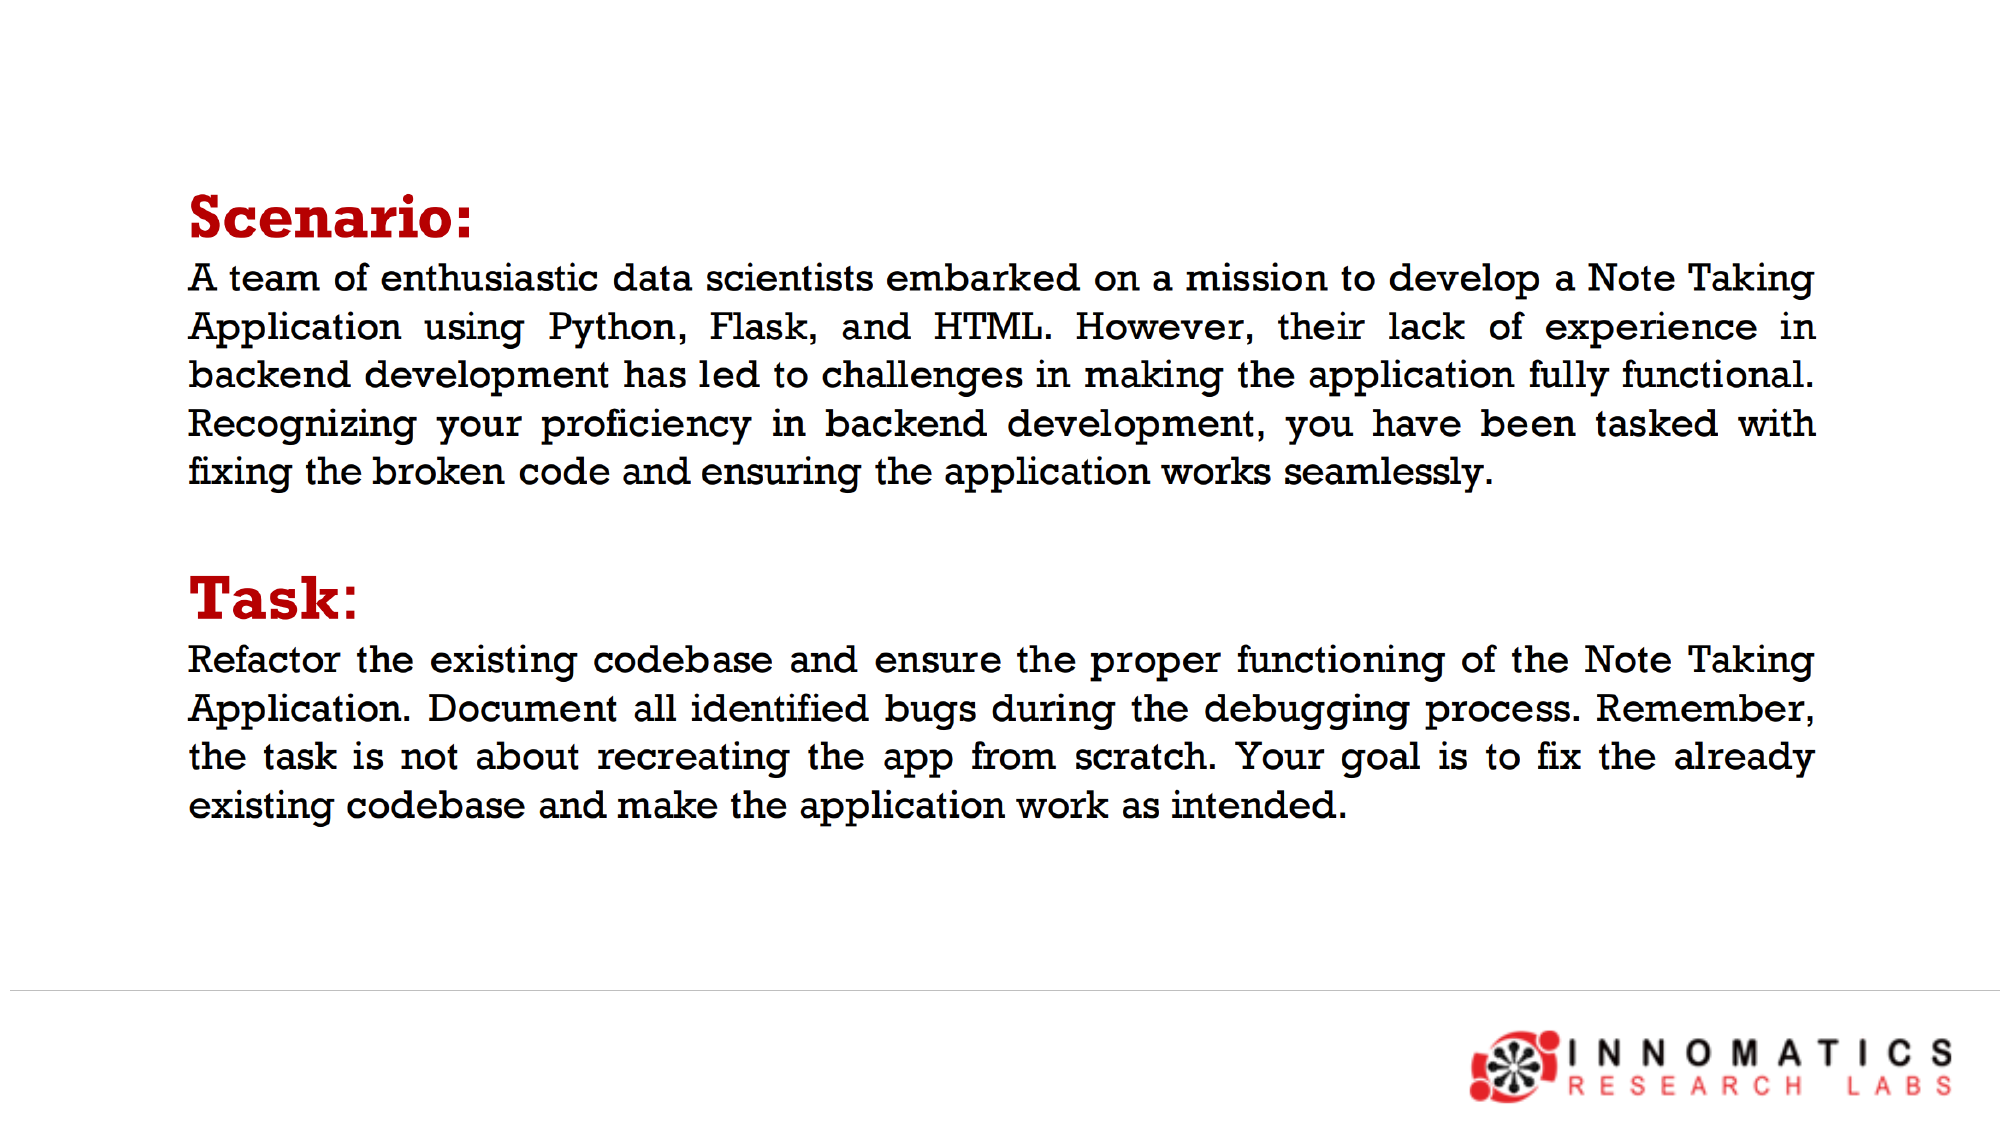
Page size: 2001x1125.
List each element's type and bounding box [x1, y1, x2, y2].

picture [10, 53, 2000, 991]
picture [1445, 1014, 1975, 1125]
